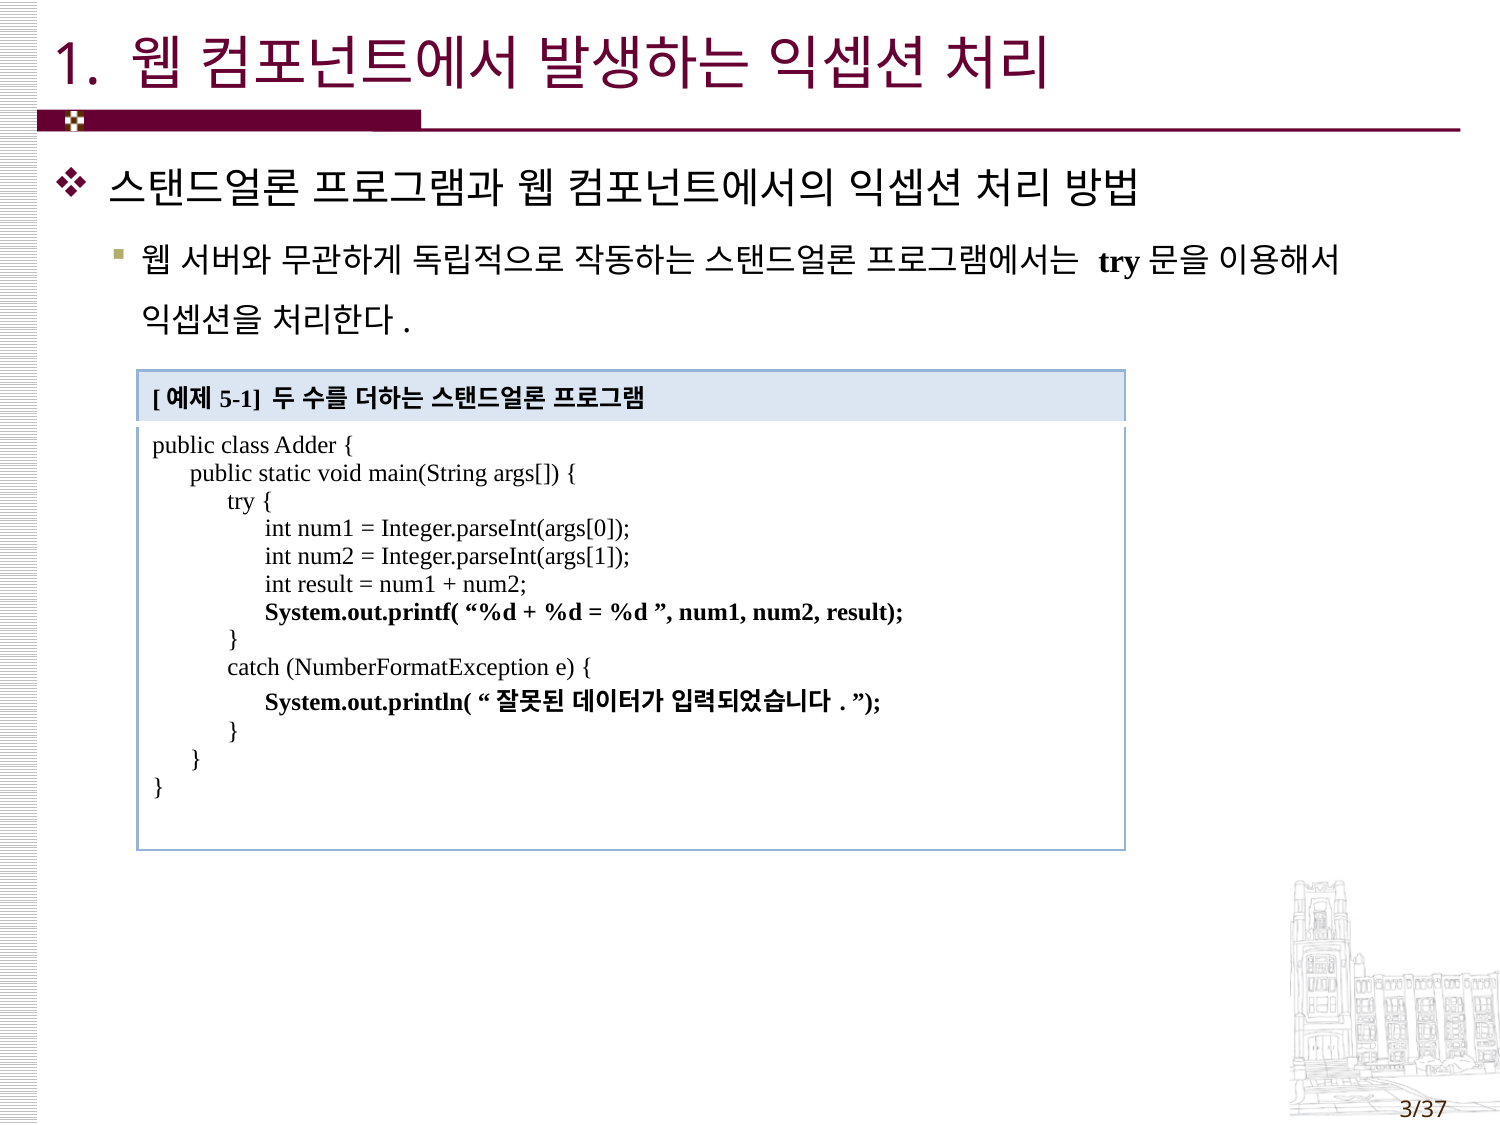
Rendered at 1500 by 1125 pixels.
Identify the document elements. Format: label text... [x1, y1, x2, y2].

list 스탠드얼론 프로그램과 웹 컴포넌트에서의 익셉션 처리 방법 웹 서버와 무관하게 독립적으로 작동하는 스탠드얼론 프로그램에서는 try문을 이용해서 익셉션을 처리한다. [37, 154, 1463, 1093]
table_header [예제5-1] 두 수를 더하는 스탠드얼론 프로그램 [139, 372, 1124, 421]
picture [65, 111, 84, 131]
picture [1290, 874, 1500, 1125]
title 1. 웹 컴포넌트에서 발생하는 익셉션 처리 [36, 13, 1426, 109]
table_cell public class Adder { public static void main(String args[]) { try { int num1 = Integer.parseInt(args[0]); int num2 = Integer.parseInt(args[1]); int result = num1 + num2; System.out.printf( “%d + %d = %d ”, num1, num2, result); } catch (NumberFormatException e) { System.out.println( “잘못된 데이터가 입력되었습니다. ”); } } } [139, 427, 1124, 849]
